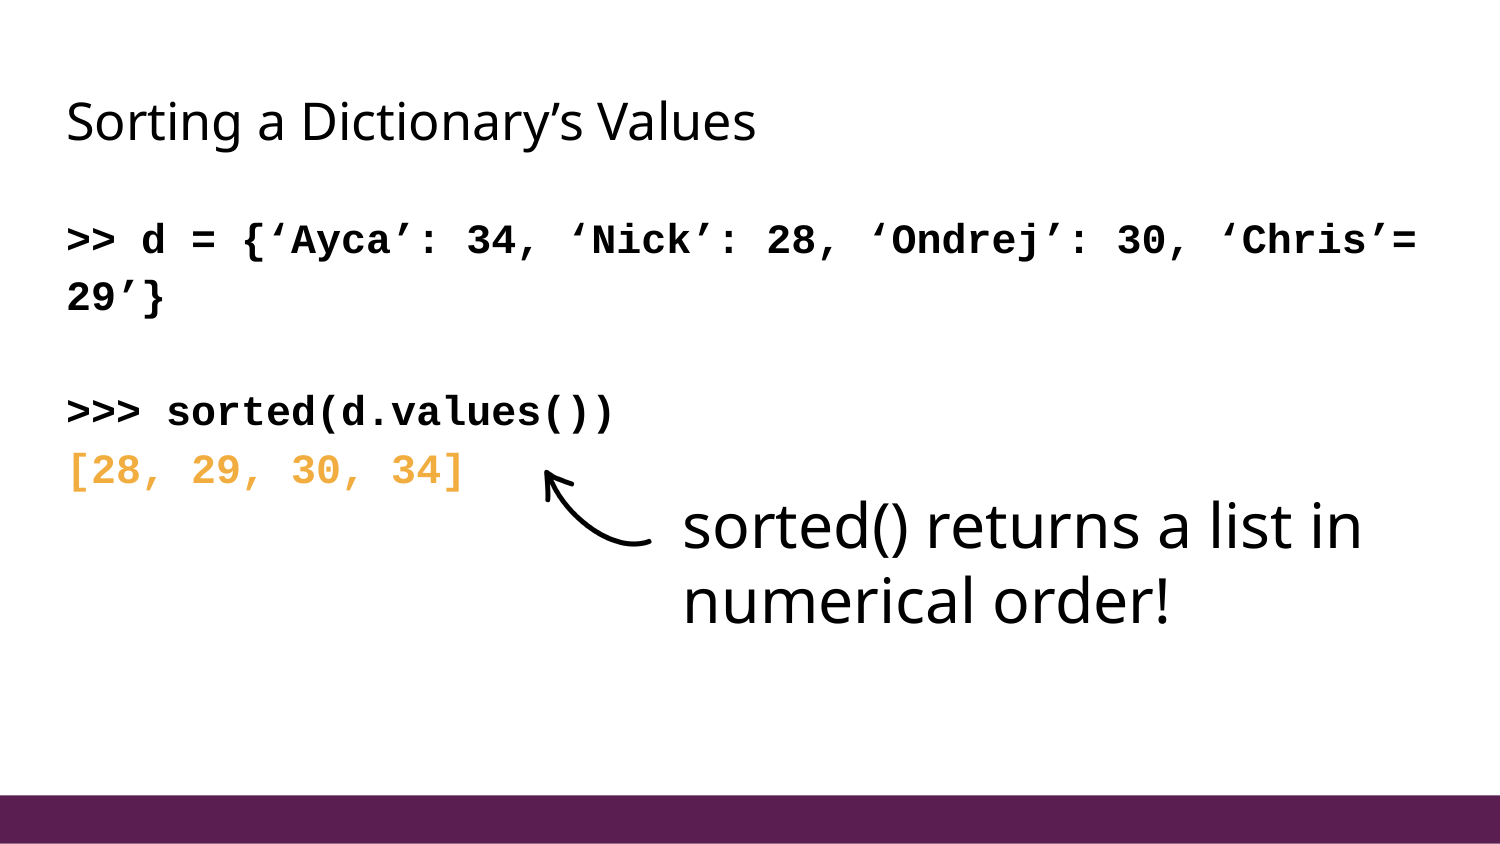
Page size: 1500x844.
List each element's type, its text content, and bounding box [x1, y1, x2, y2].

title Sorting a Dictionary’s Values [50, 72, 1450, 168]
text_box sorted() returns a list in numerical order! [667, 470, 1420, 651]
picture [519, 425, 668, 591]
list >> d = {‘Ayca’: 34, ‘Nick’: 28, ‘Ondrej’: 30, ‘Chris’= 29’} >>> sorted(d.values()) [28, 29, 30, 34] [50, 188, 1450, 750]
